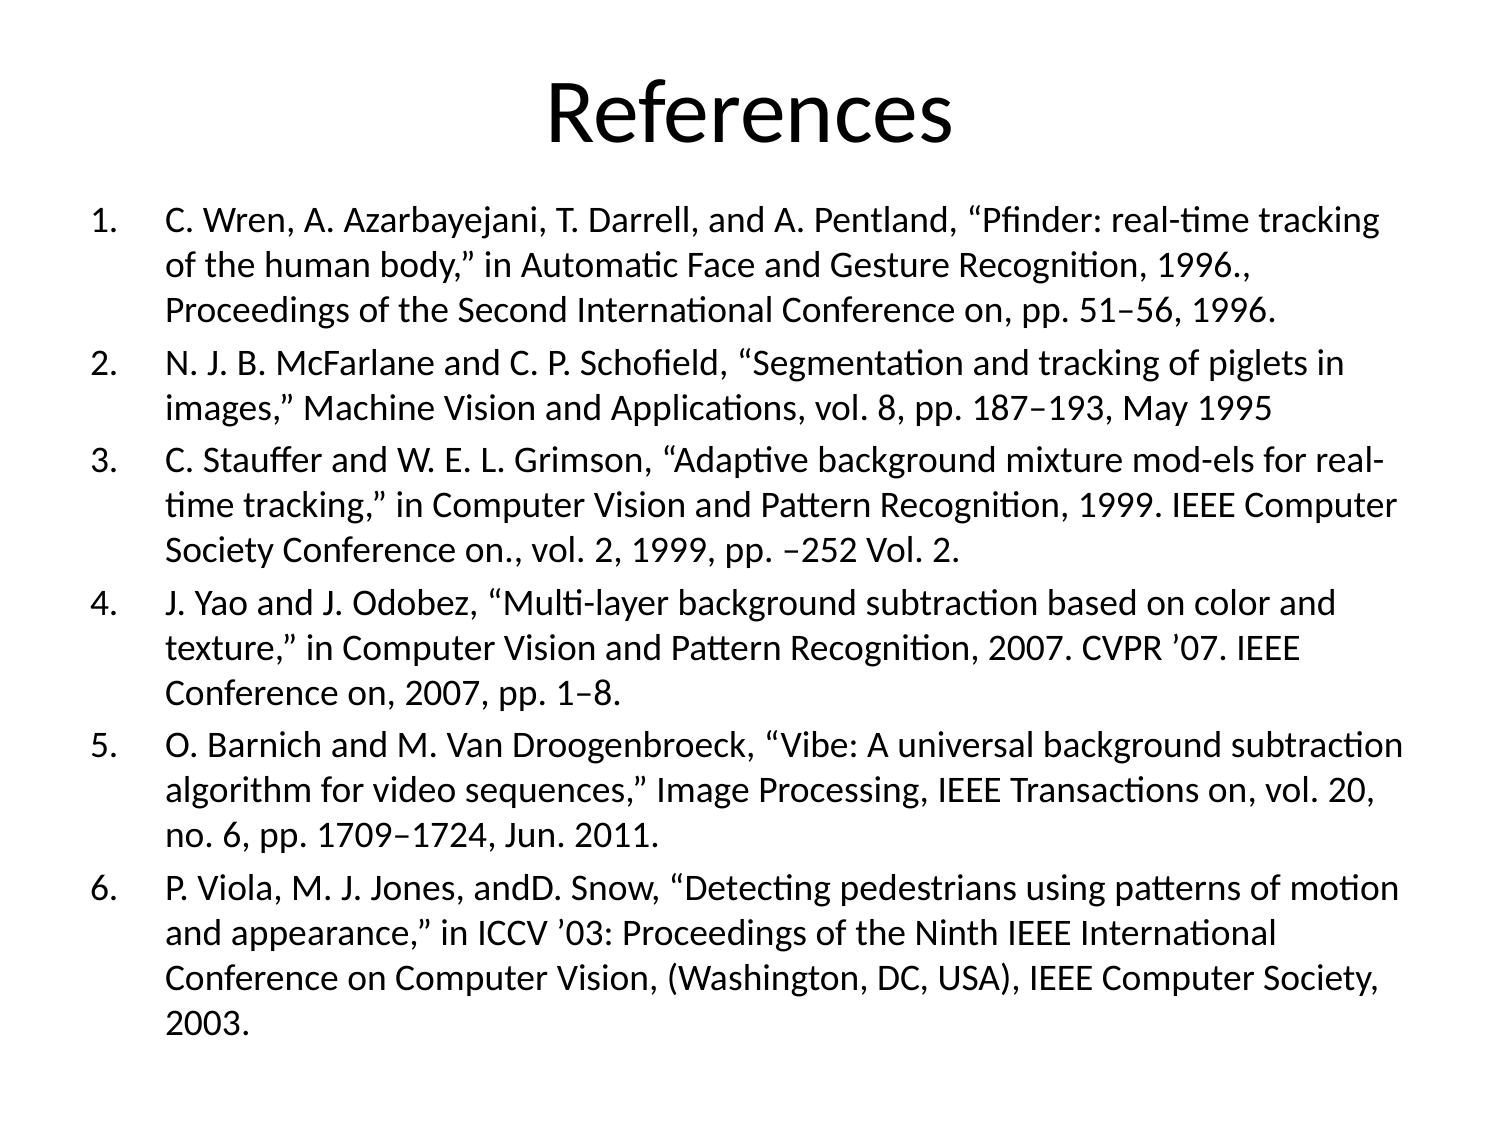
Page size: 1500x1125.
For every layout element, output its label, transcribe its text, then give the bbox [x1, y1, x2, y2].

list C. Wren, A. Azarbayejani, T. Darrell, and A. Pentland, “Pfinder: real-time tracking of the human body,” in Automatic Face and Gesture Recognition, 1996., Proceedings of the Second International Conference on, pp. 51–56, 1996. N. J. B. McFarlane and C. P. Schofield, “Segmentation and tracking of piglets in images,” Machine Vision and Applications, vol. 8, pp. 187–193, May 1995 C. Stauffer and W. E. L. Grimson, “Adaptive background mixture mod-els for real-time tracking,” in Computer Vision and Pattern Recognition, 1999. IEEE Computer Society Conference on., vol. 2, 1999, pp. –252 Vol. 2. J. Yao and J. Odobez, “Multi-layer background subtraction based on color and texture,” in Computer Vision and Pattern Recognition, 2007. CVPR ’07. IEEE Conference on, 2007, pp. 1–8. O. Barnich and M. Van Droogenbroeck, “Vibe: A universal background subtraction algorithm for video sequences,” Image Processing, IEEE Transactions on, vol. 20, no. 6, pp. 1709–1724, Jun. 2011. P. Viola, M. J. Jones, andD. Snow, “Detecting pedestrians using patterns of motion and appearance,” in ICCV ’03: Proceedings of the Ninth IEEE International Conference on Computer Vision, (Washington, DC, USA), IEEE Computer Society, 2003. [75, 187, 1425, 1088]
title References [75, 12, 1425, 187]
